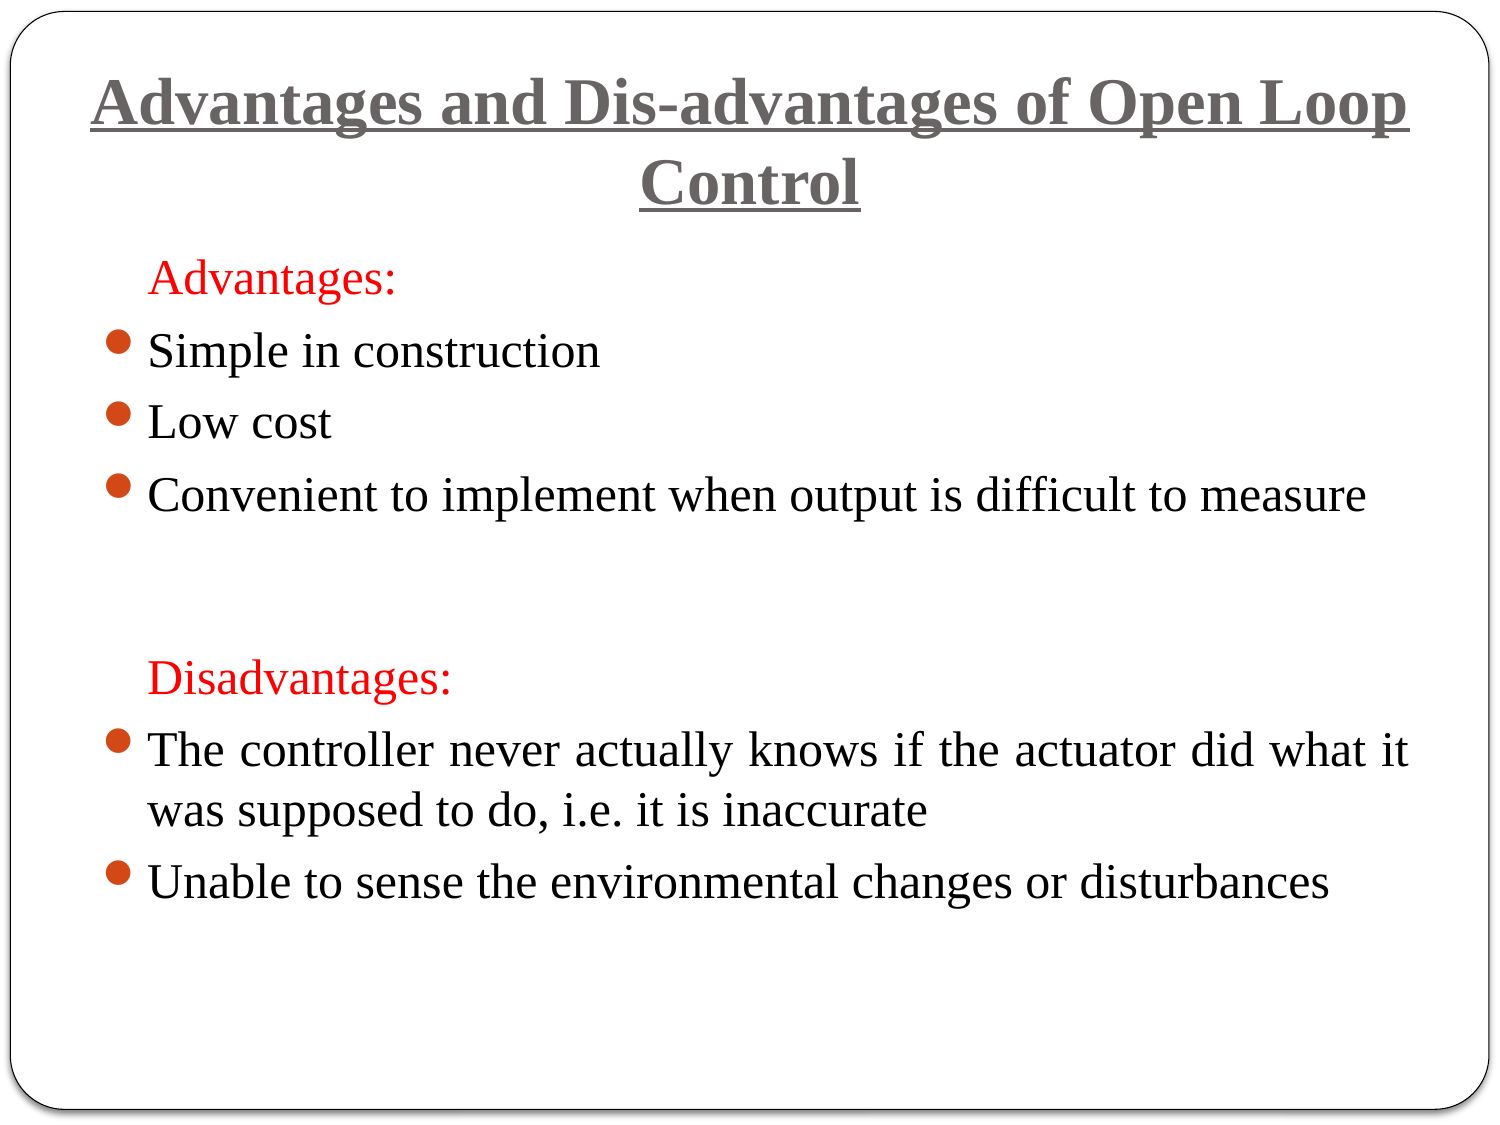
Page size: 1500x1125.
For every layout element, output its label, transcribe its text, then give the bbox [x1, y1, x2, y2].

title Advantages and Dis-advantages of Open Loop Control [0, 50, 1500, 196]
list Advantages: Simple in construction Low cost Convenient to implement when output is difficult to measure [87, 237, 1450, 600]
text_box Disadvantages: The controller never actually knows if the actuator did what it was supposed to do, i.e. it is inaccurate Unable to sense the environmental changes or disturbances [87, 637, 1425, 1000]
